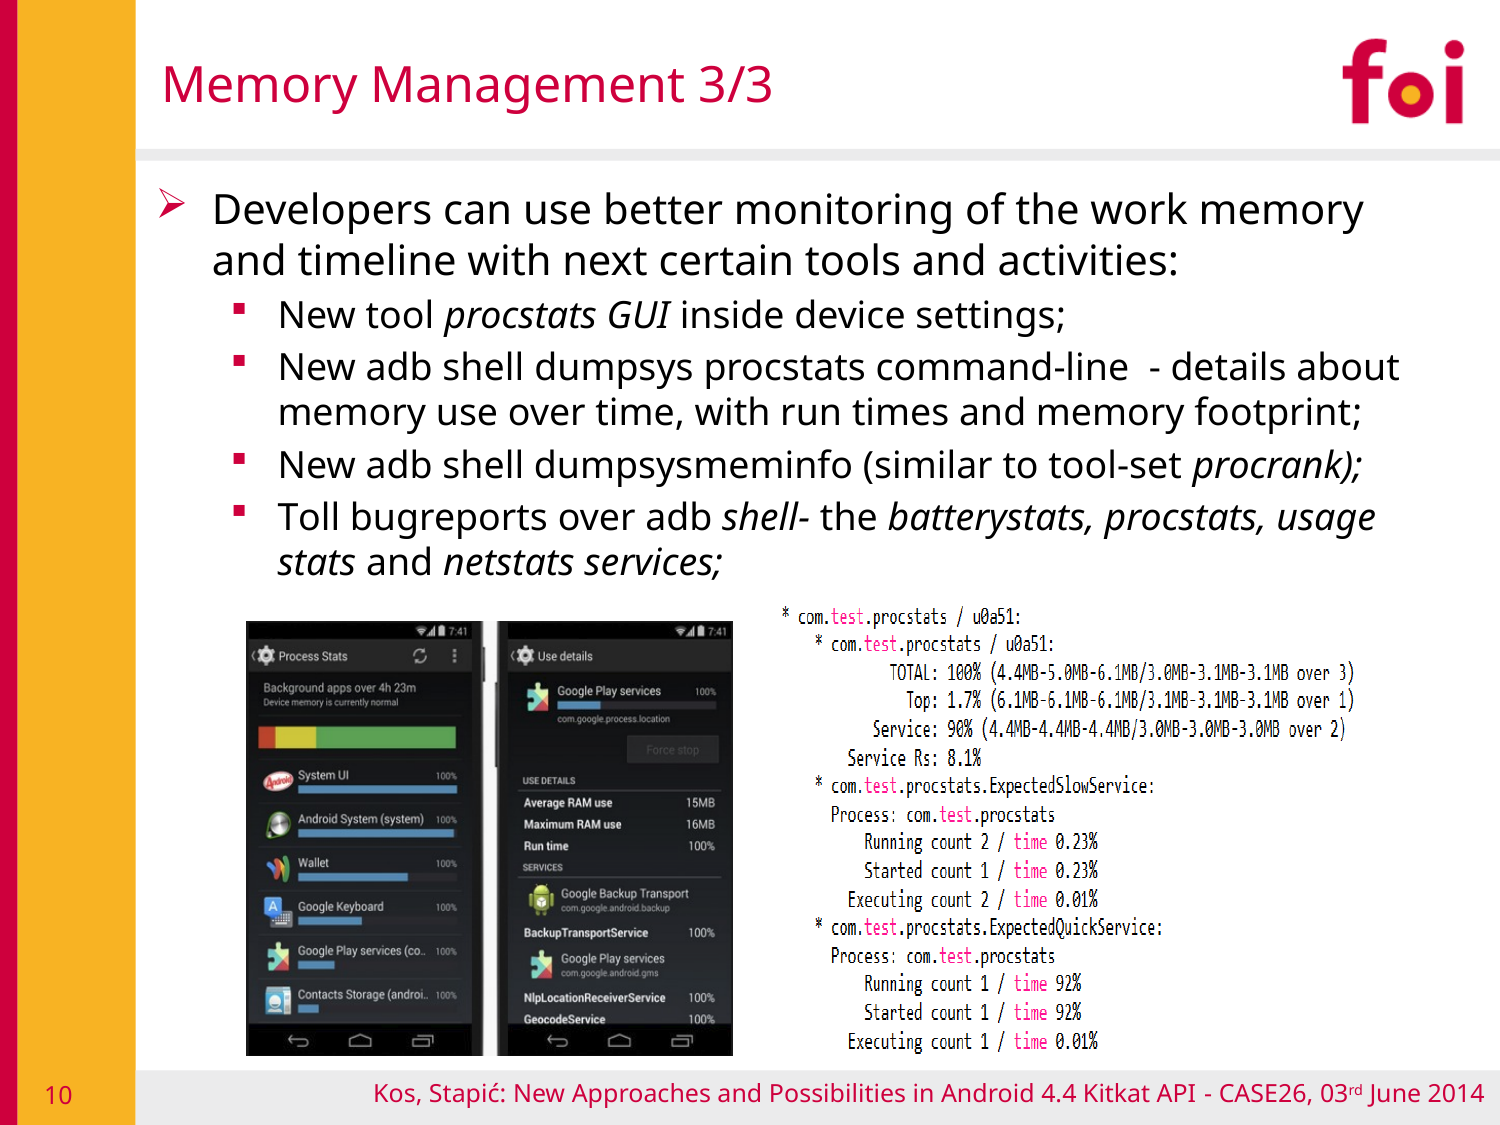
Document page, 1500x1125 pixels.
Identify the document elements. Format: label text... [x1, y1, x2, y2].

picture [1311, 7, 1495, 148]
title Memory Management 3/3 [146, 31, 1312, 135]
list Developers can use better monitoring of the work memory and timeline with next certain tools and activities: New tool procstats GUI inside device settings; New adb shell dumpsys procstats command-line - details about memory use over time, with run times and memory footprint; New adb shell dumpsysmeminfo (similar to tool-set procrank); Toll bugreports over adb shell- the batterystats, procstats, usage stats and netstats services; [140, 175, 1464, 1003]
picture [773, 597, 1360, 1067]
picture [245, 620, 733, 1056]
footer Kos, Stapić: New Approaches and Possibilities in Android 4.4 Kitkat API - CASE26, 03rd June 2014 [135, 1070, 1500, 1125]
slide_number 10 [29, 1071, 114, 1118]
